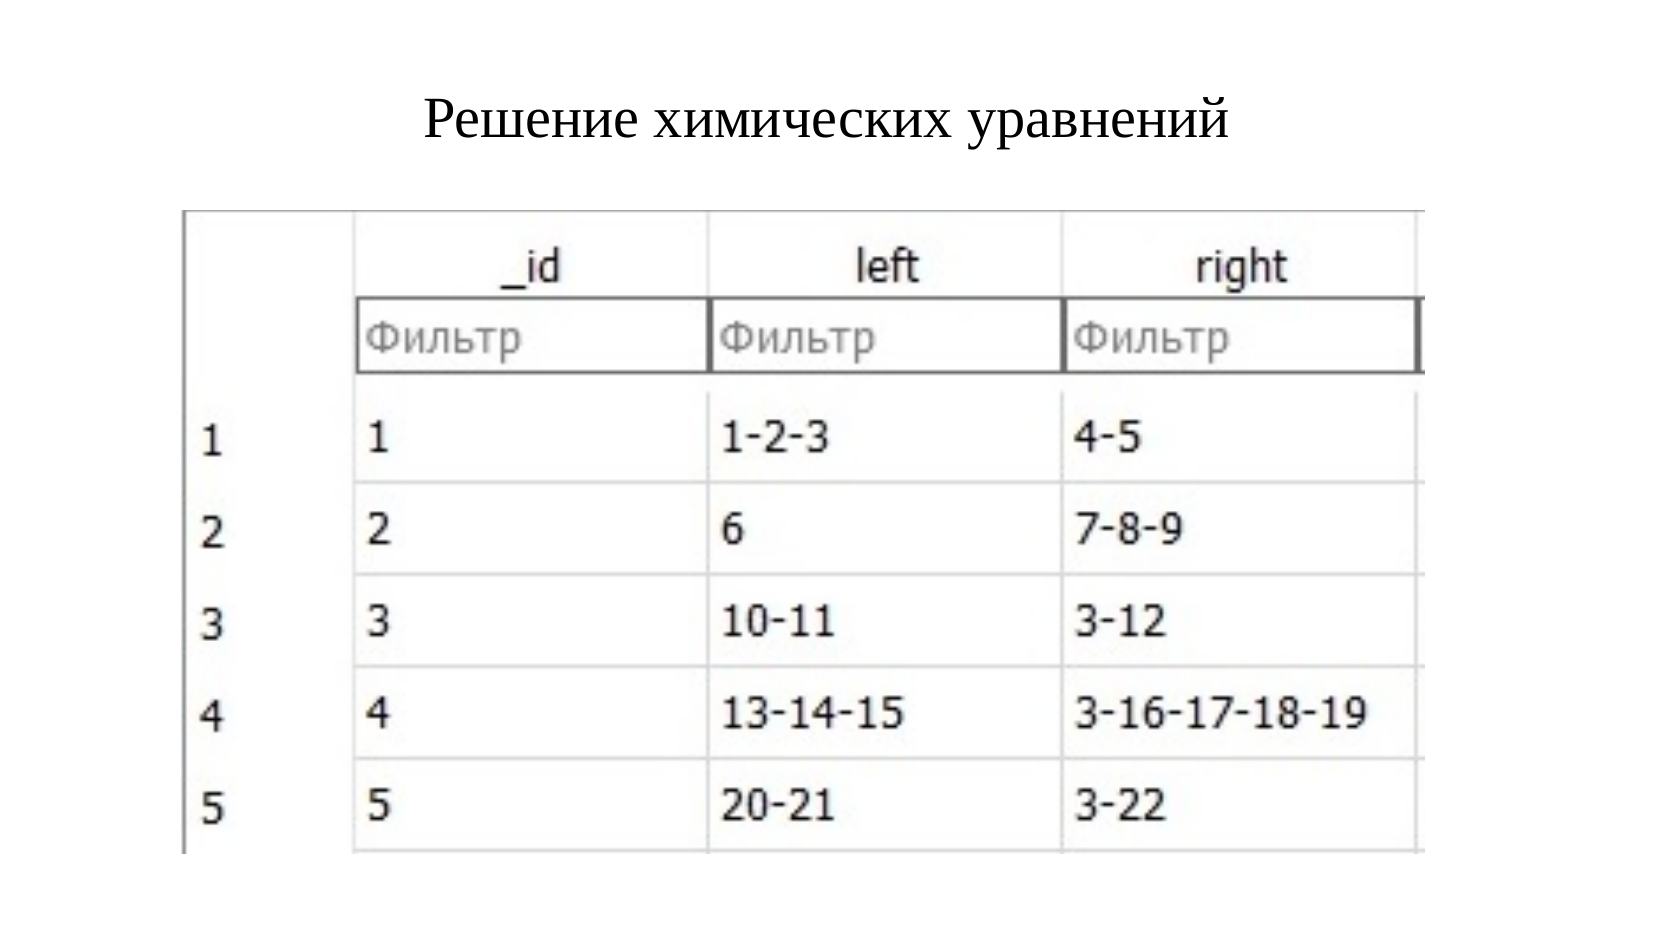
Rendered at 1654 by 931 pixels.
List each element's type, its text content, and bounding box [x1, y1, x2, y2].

text_box Решение химических уравнений [82, 79, 1571, 150]
picture [179, 209, 1426, 855]
